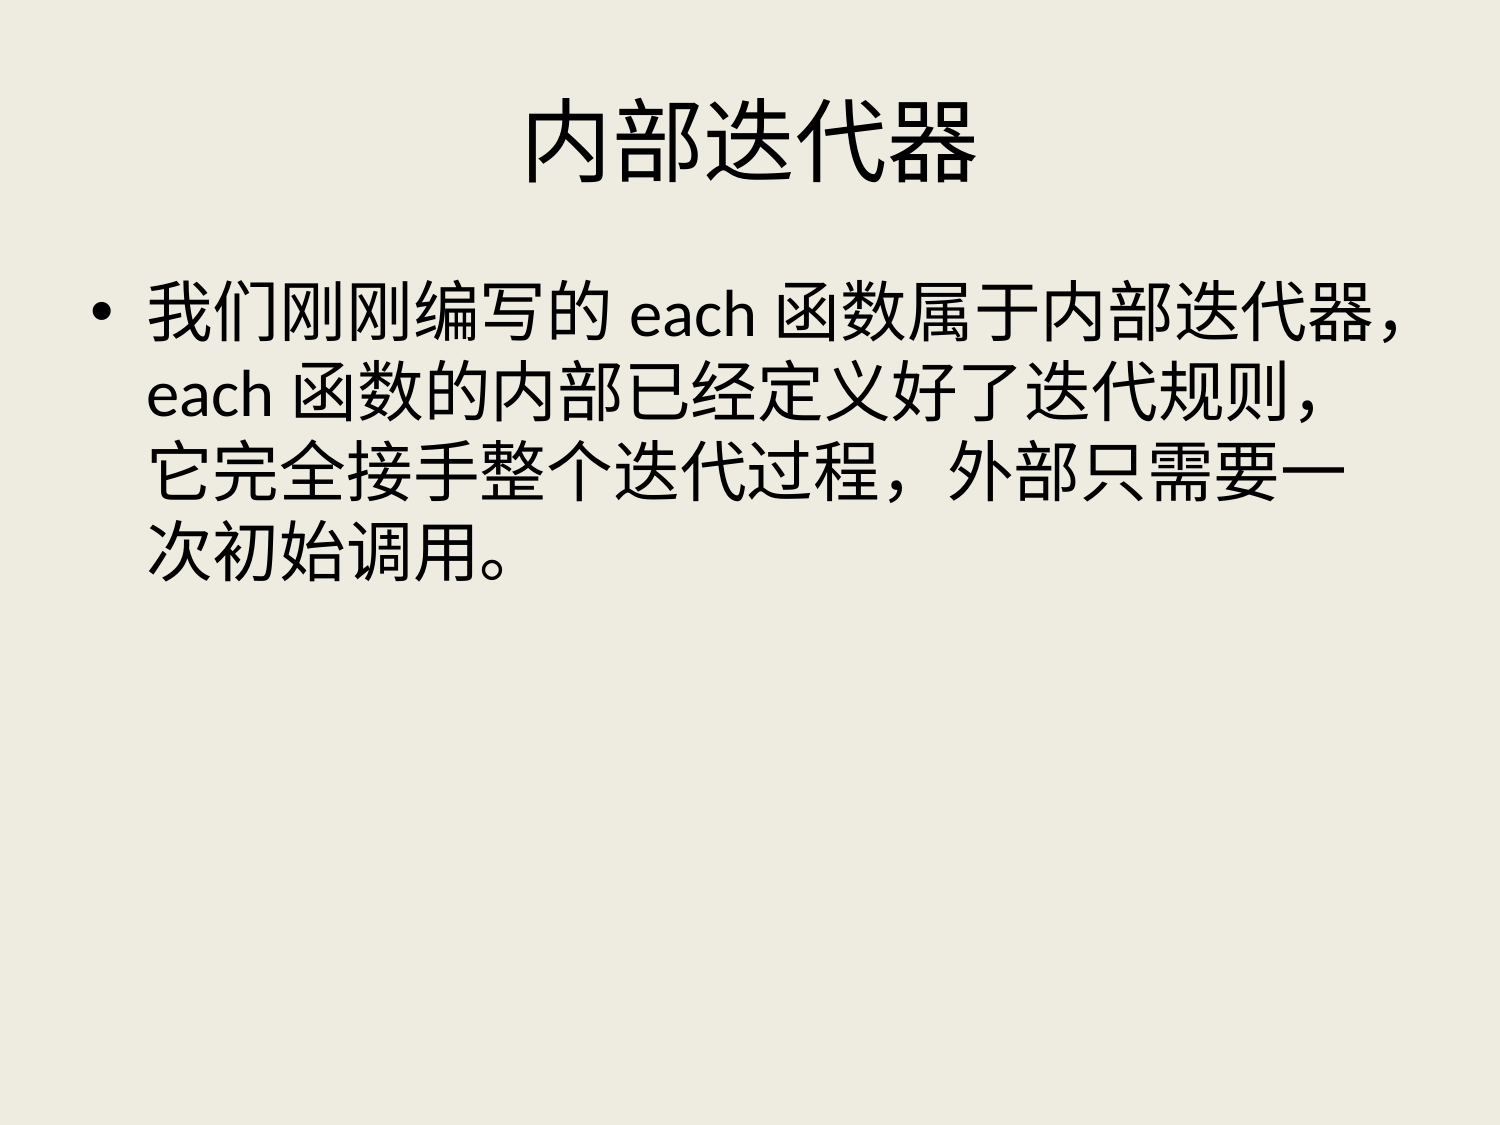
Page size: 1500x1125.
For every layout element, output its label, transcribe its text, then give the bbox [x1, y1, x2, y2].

list 我们刚刚编写的each函数属于内部迭代器，each函数的内部已经定义好了迭代规则，它完全接手整个迭代过程，外部只需要一次初始调用。 [75, 262, 1425, 1005]
title 内部迭代器 [75, 45, 1425, 233]
